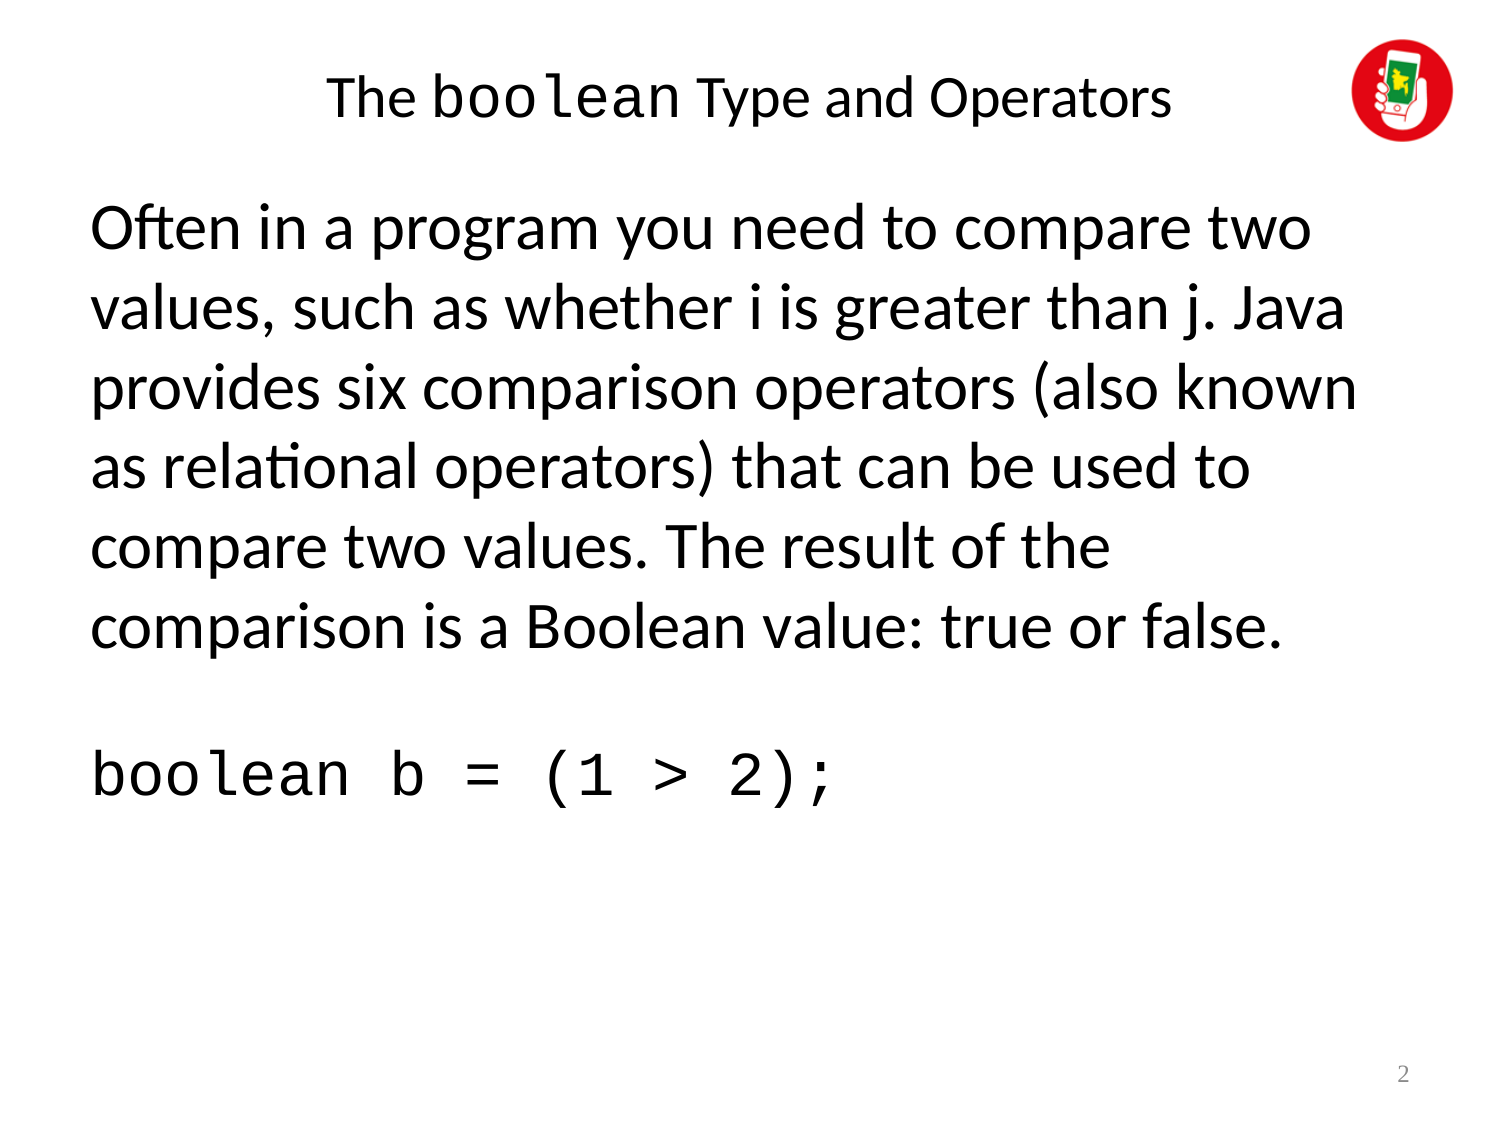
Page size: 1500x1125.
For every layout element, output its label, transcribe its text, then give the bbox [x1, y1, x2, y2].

slide_number 2 [1074, 1042, 1425, 1103]
picture [1350, 37, 1455, 143]
list Often in a program you need to compare two values, such as whether i is greater than j. Java provides six comparison operators (also known as relational operators) that can be used to compare two values. The result of the comparison is a Boolean value: true or false. boolean b = (1 > 2); [75, 174, 1438, 840]
title The boolean Type and Operators [112, 50, 1388, 138]
